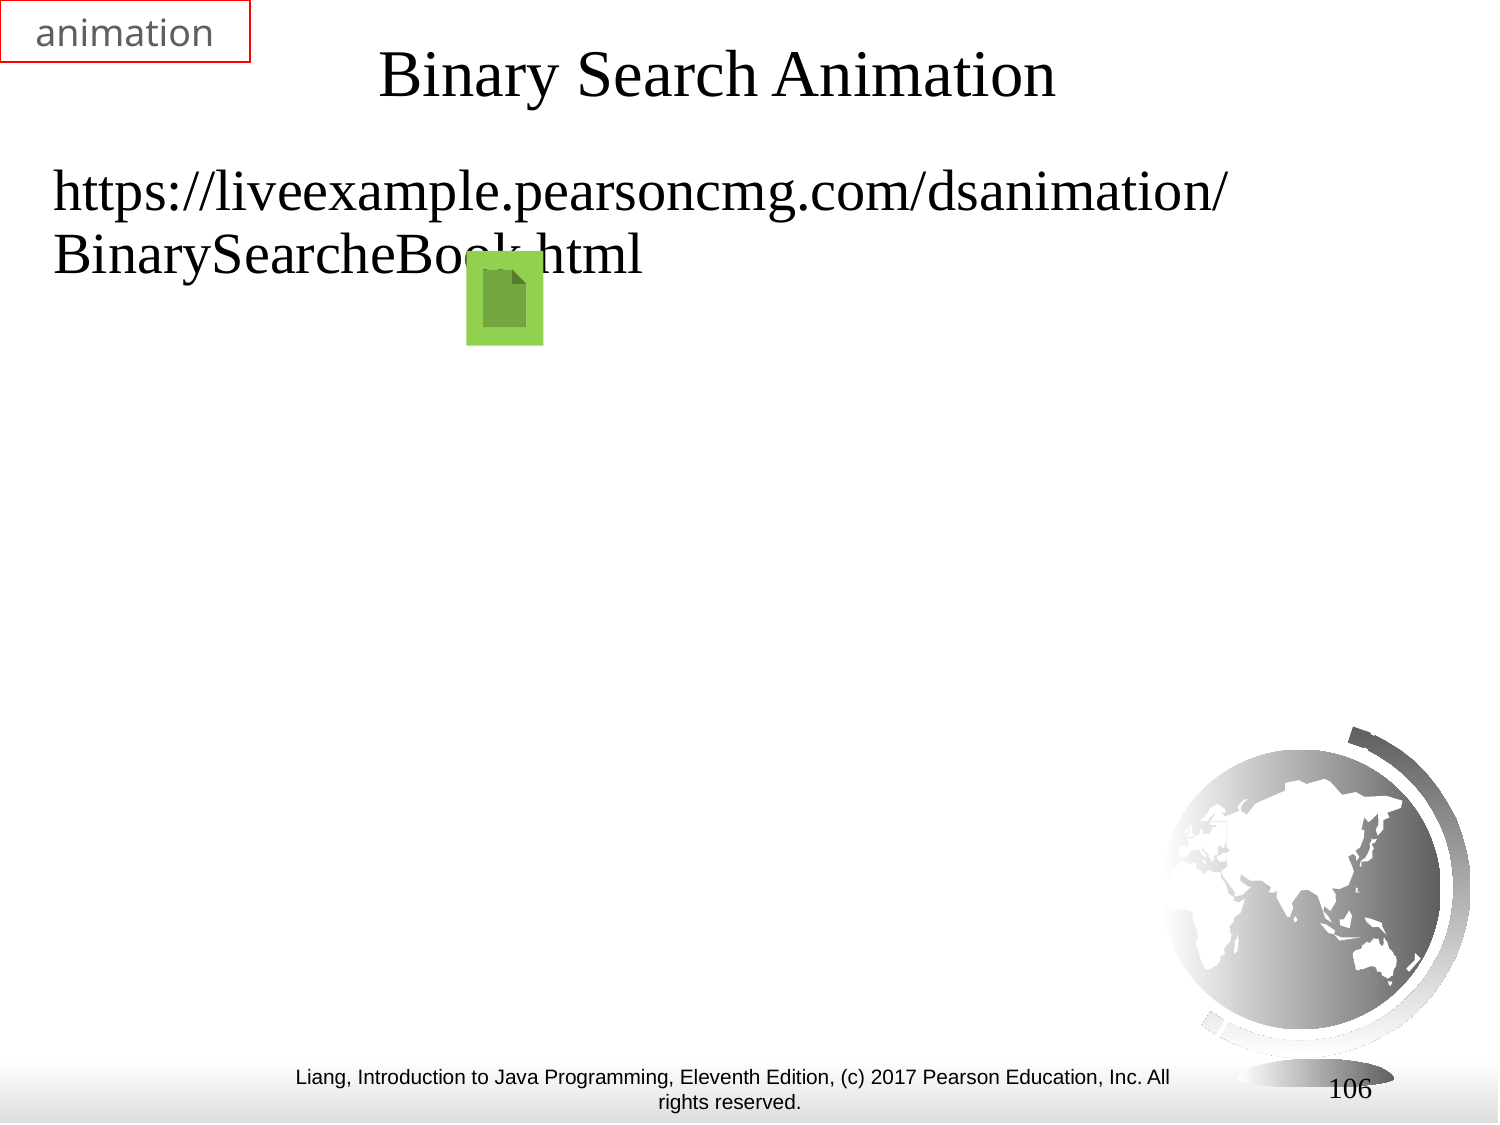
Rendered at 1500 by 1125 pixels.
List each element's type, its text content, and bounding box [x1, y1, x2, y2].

title Binary Search Animation [37, 37, 1399, 103]
text_box animation [0, 0, 250, 63]
slide_number 106 [1074, 1049, 1388, 1125]
text_box [466, 250, 544, 346]
list https://liveexample.pearsoncmg.com/dsanimation/BinarySearcheBook.html [38, 152, 1438, 295]
